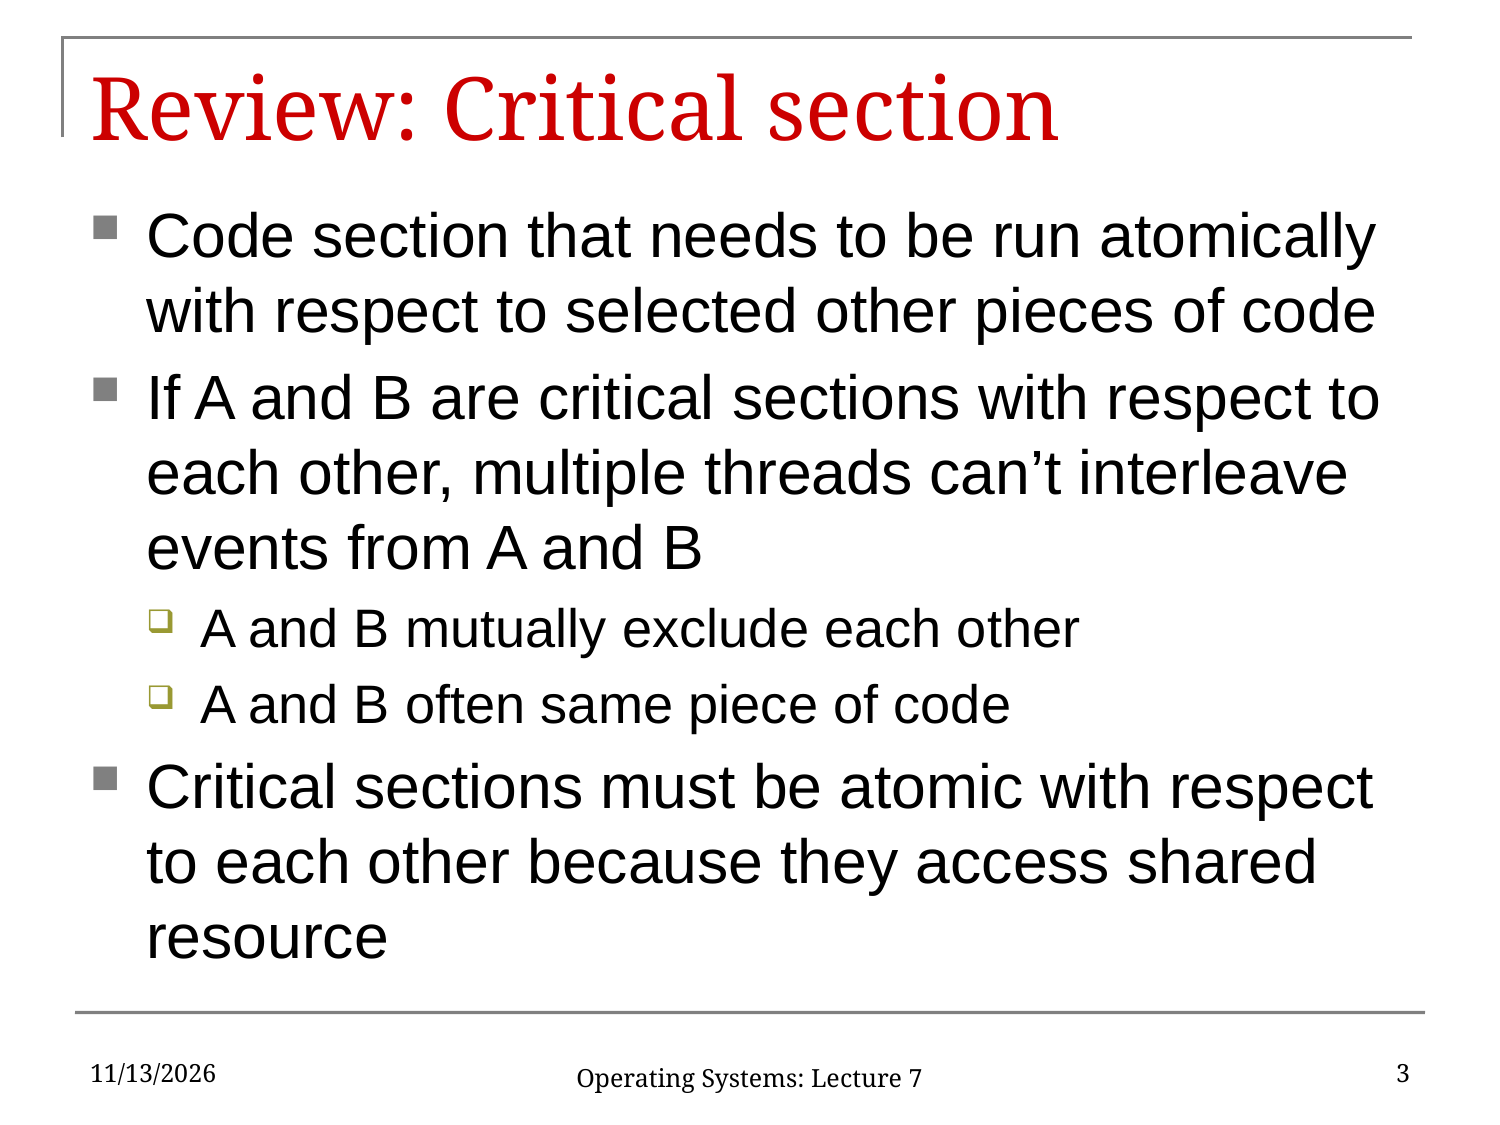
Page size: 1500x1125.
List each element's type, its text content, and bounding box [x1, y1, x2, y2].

list Code section that needs to be run atomically with respect to selected other pieces of code If A and B are critical sections with respect to each other, multiple threads can’t interleave events from A and B A and B mutually exclude each other A and B often same piece of code Critical sections must be atomic with respect to each other because they access shared resource [75, 187, 1425, 1006]
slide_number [74, 1023, 426, 1100]
footer Operating Systems: Lecture 7 [512, 1024, 988, 1101]
title Review: Critical section [75, 45, 1425, 163]
slide_number 3 [1074, 1023, 1426, 1100]
